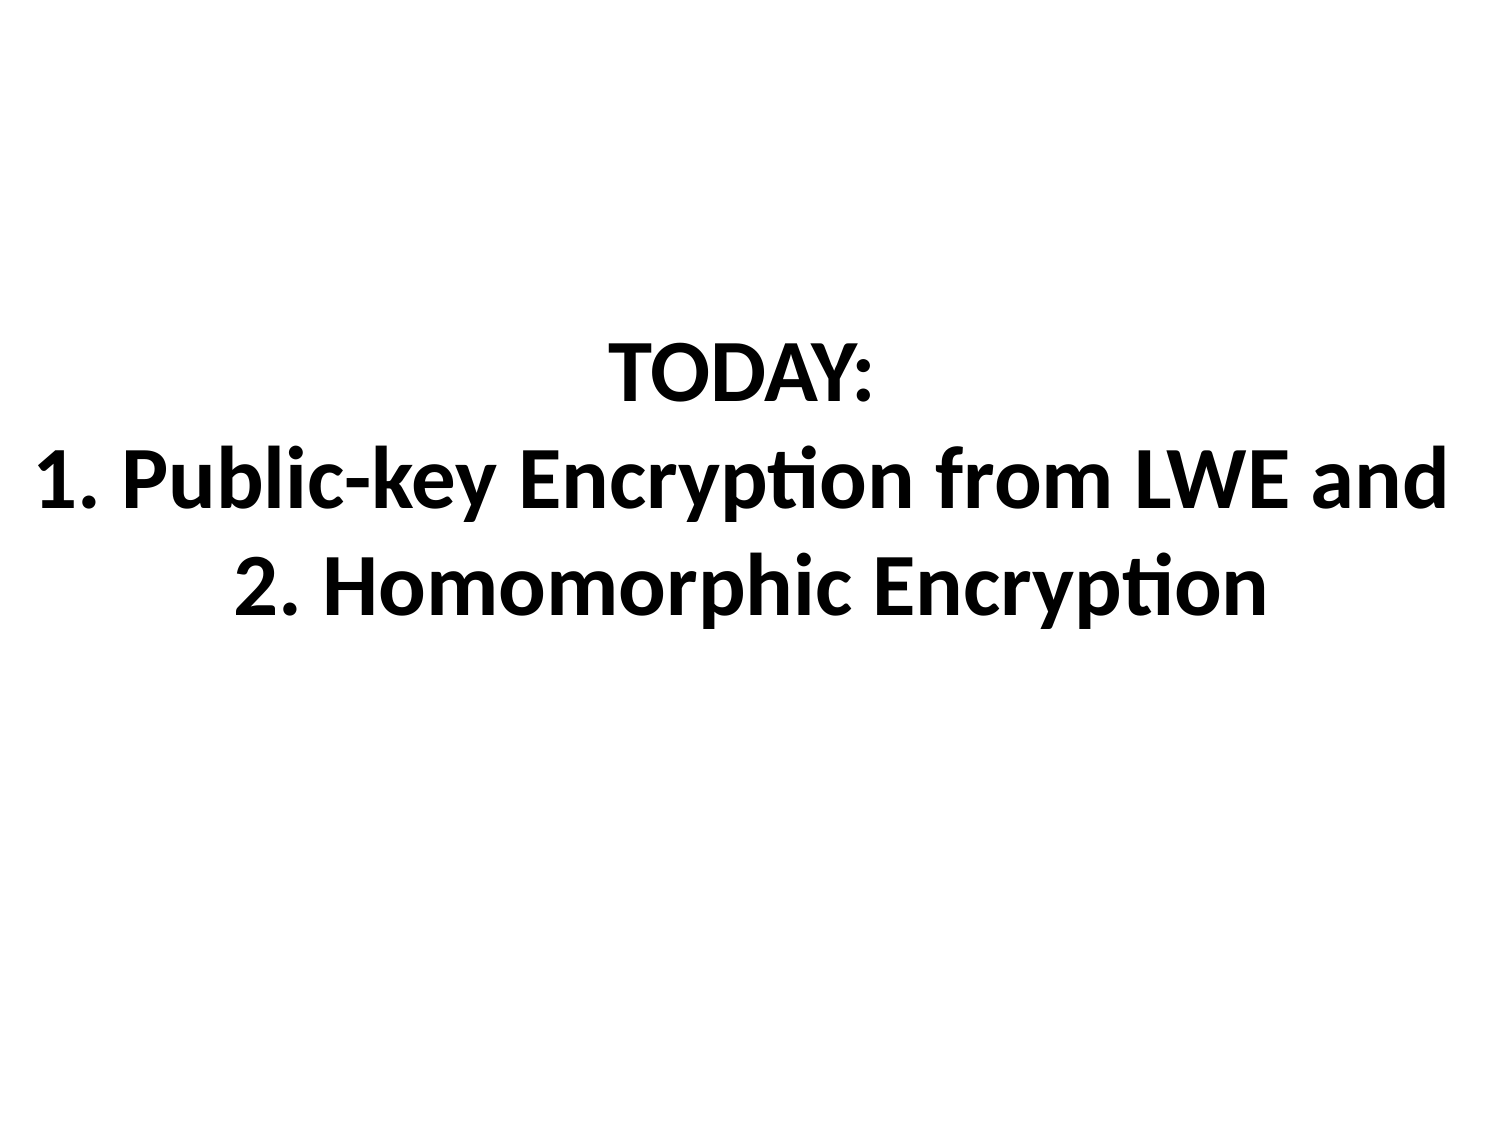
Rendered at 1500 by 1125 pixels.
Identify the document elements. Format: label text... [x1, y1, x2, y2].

title TODAY: 1. Public-key Encryption from LWE and 2. Homomorphic Encryption [8, 255, 1496, 691]
